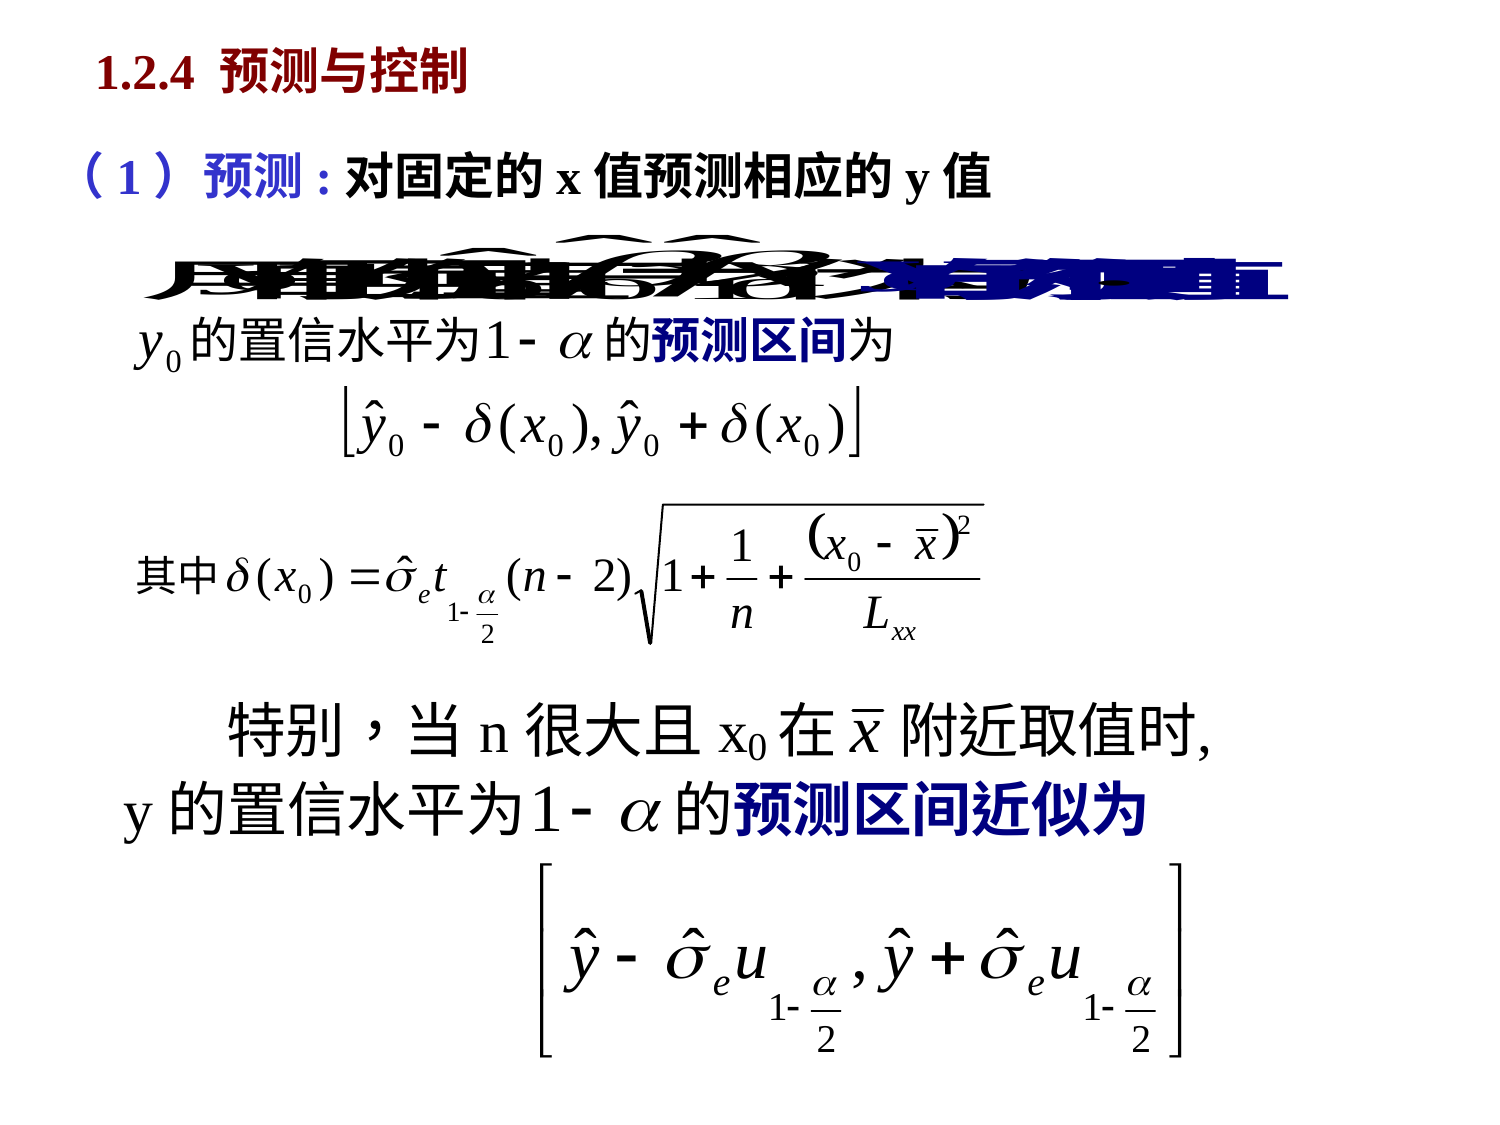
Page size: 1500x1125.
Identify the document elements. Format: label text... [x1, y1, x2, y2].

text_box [40, 302, 1022, 472]
text_box 1.2.4 预测与控制 [79, 31, 484, 107]
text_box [123, 692, 1223, 1075]
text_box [135, 225, 1500, 313]
text_box （1）预测:对固定的x值预测相应的y值 [39, 137, 1007, 213]
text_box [135, 491, 1060, 656]
